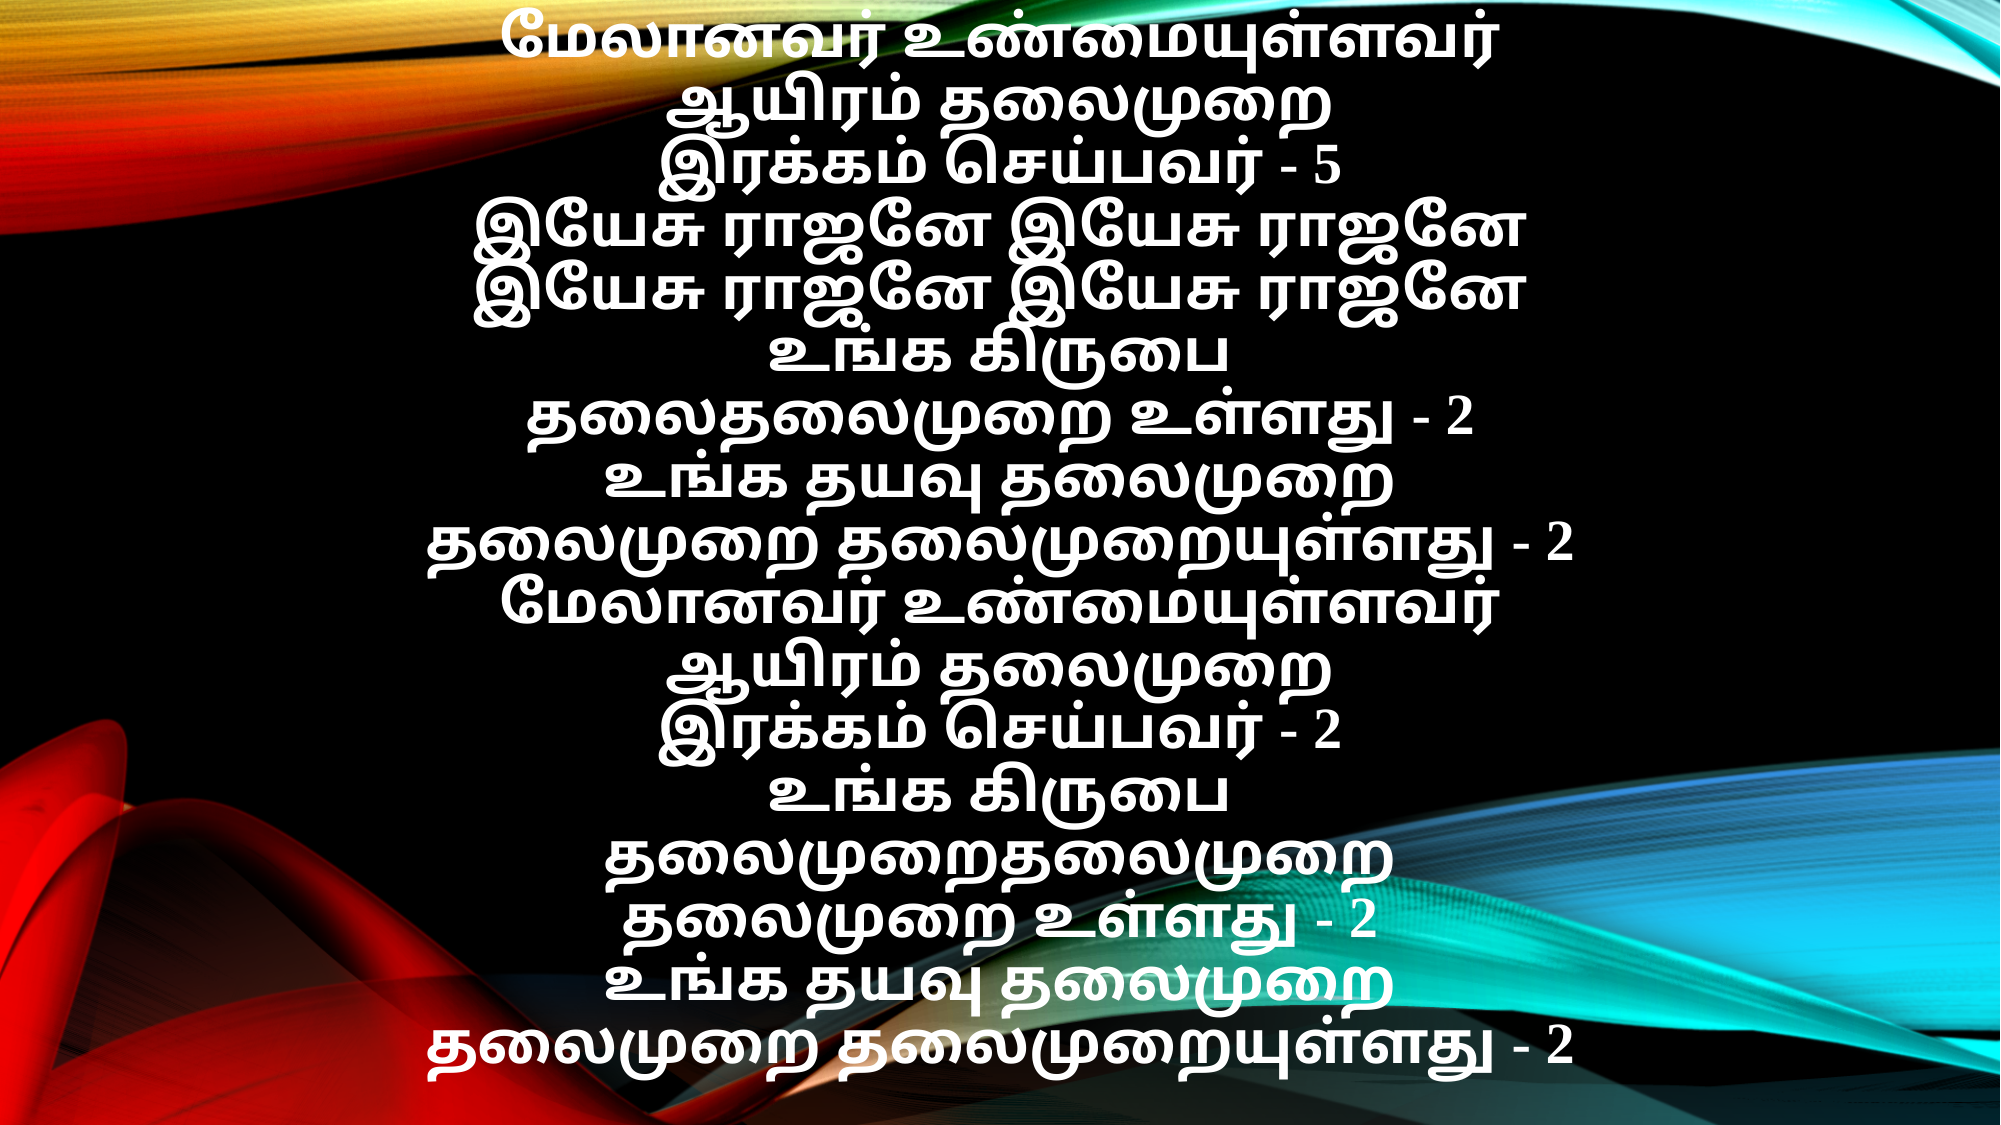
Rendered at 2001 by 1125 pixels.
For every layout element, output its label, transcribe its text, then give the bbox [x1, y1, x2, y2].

subtitle மேலானவர் உண்மையுள்ளவர் ஆயிரம் தலைமுறை இரக்கம் செய்பவர் - 5 இயேசு ராஜனே இயேசு ராஜனே இயேசு ராஜனே இயேசு ராஜனே உங்க கிருபை தலைதலைமுறை உள்ளது - 2 உங்க தயவு தலைமுறை தலைமுறை தலைமுறையுள்ளது - 2 மேலானவர் உண்மையுள்ளவர் ஆயிரம் தலைமுறை இரக்கம் செய்பவர் - 2 உங்க கிருபை தலைமுறைதலைமுறை தலைமுறை உள்ளது - 2 உங்க தயவு தலைமுறை தலைமுறை தலைமுறையுள்ளது - 2 [0, 0, 2000, 1125]
